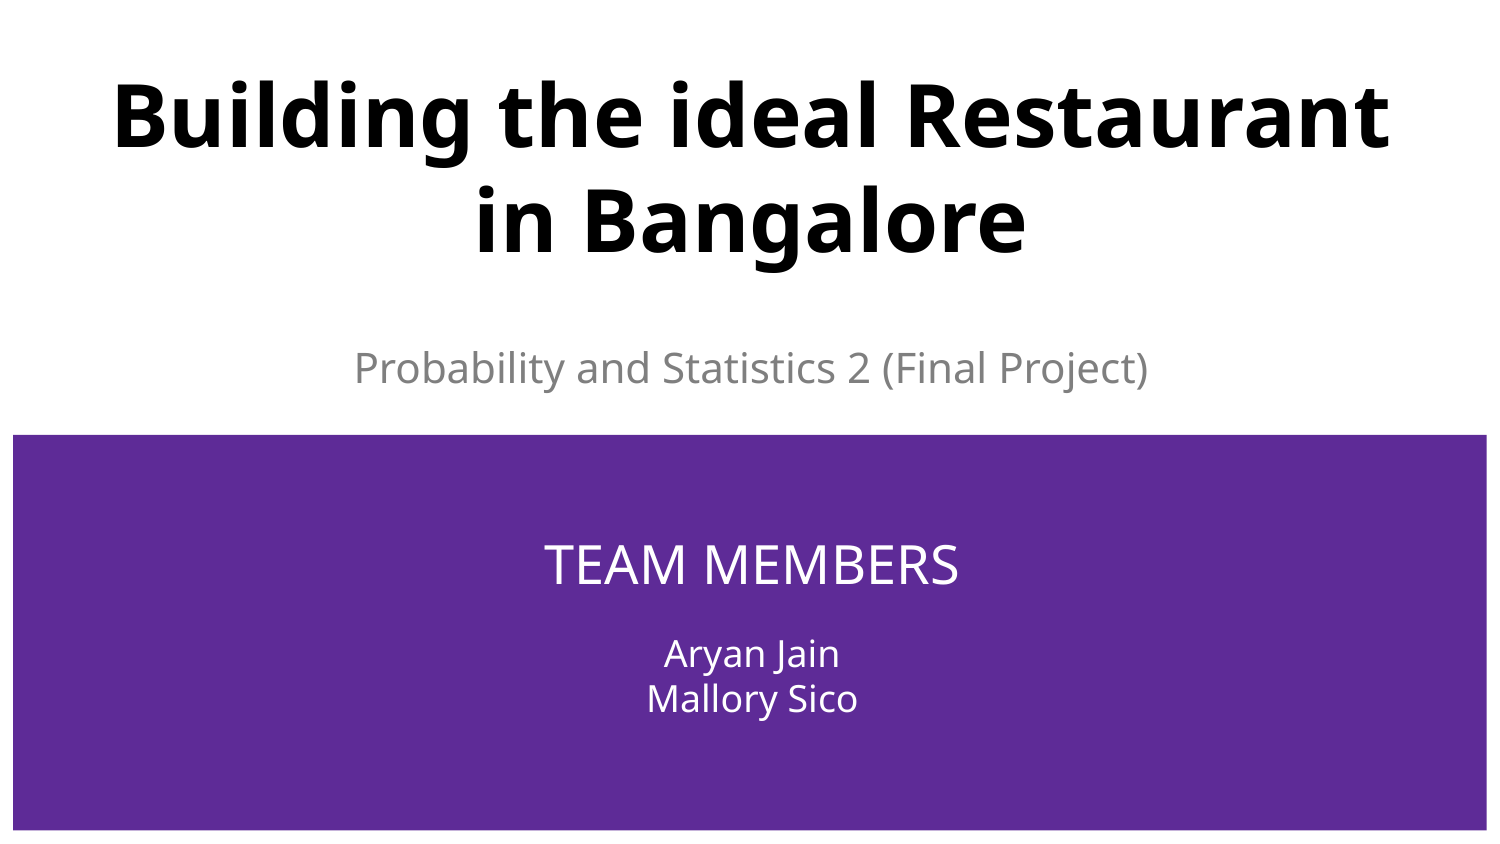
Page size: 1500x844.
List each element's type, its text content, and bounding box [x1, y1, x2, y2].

text_box TEAM MEMBERS Aryan Jain Mallory Sico [347, 515, 1158, 736]
title Building the ideal Restaurant in Bangalore [79, 43, 1423, 286]
subtitle Probability and Statistics 2 (Final Project) [79, 326, 1423, 408]
